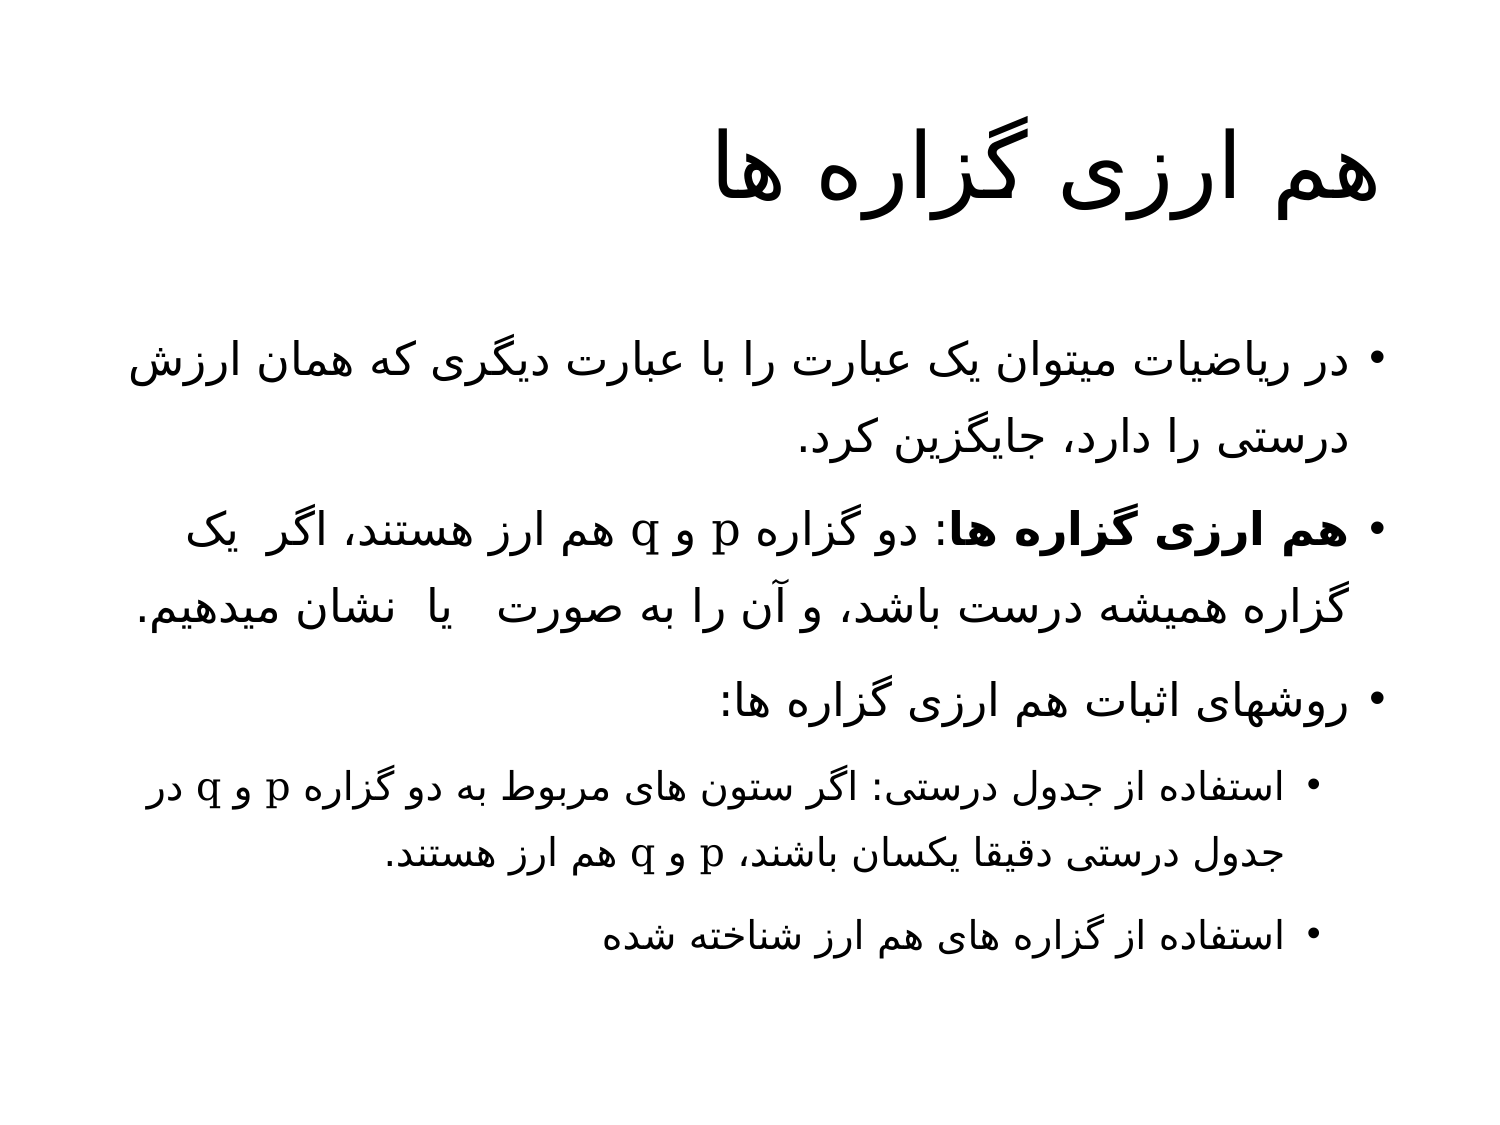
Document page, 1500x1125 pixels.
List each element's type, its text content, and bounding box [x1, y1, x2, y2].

title هم ارزی گزاره ها [103, 59, 1397, 278]
